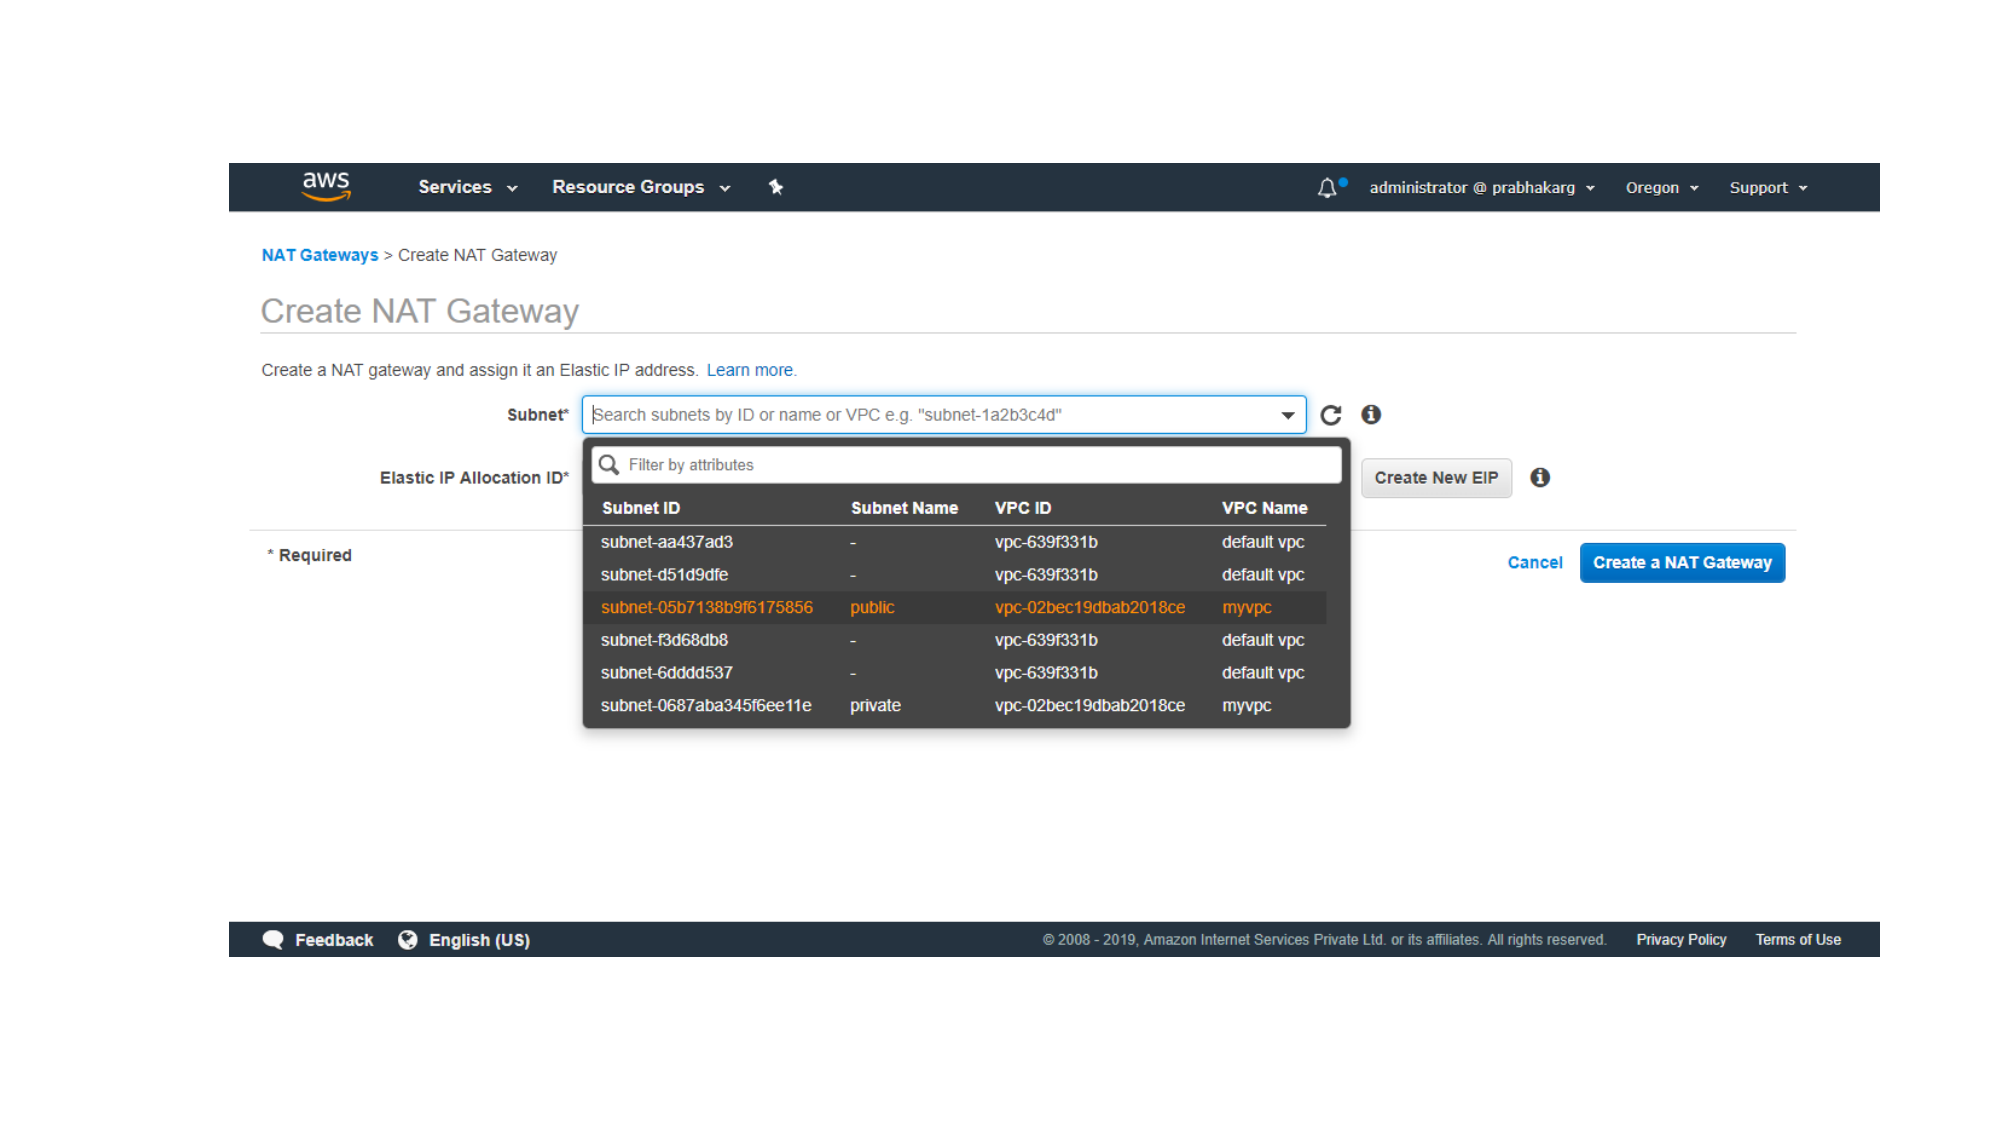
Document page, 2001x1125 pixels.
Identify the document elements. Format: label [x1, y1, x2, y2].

picture [229, 163, 1880, 957]
